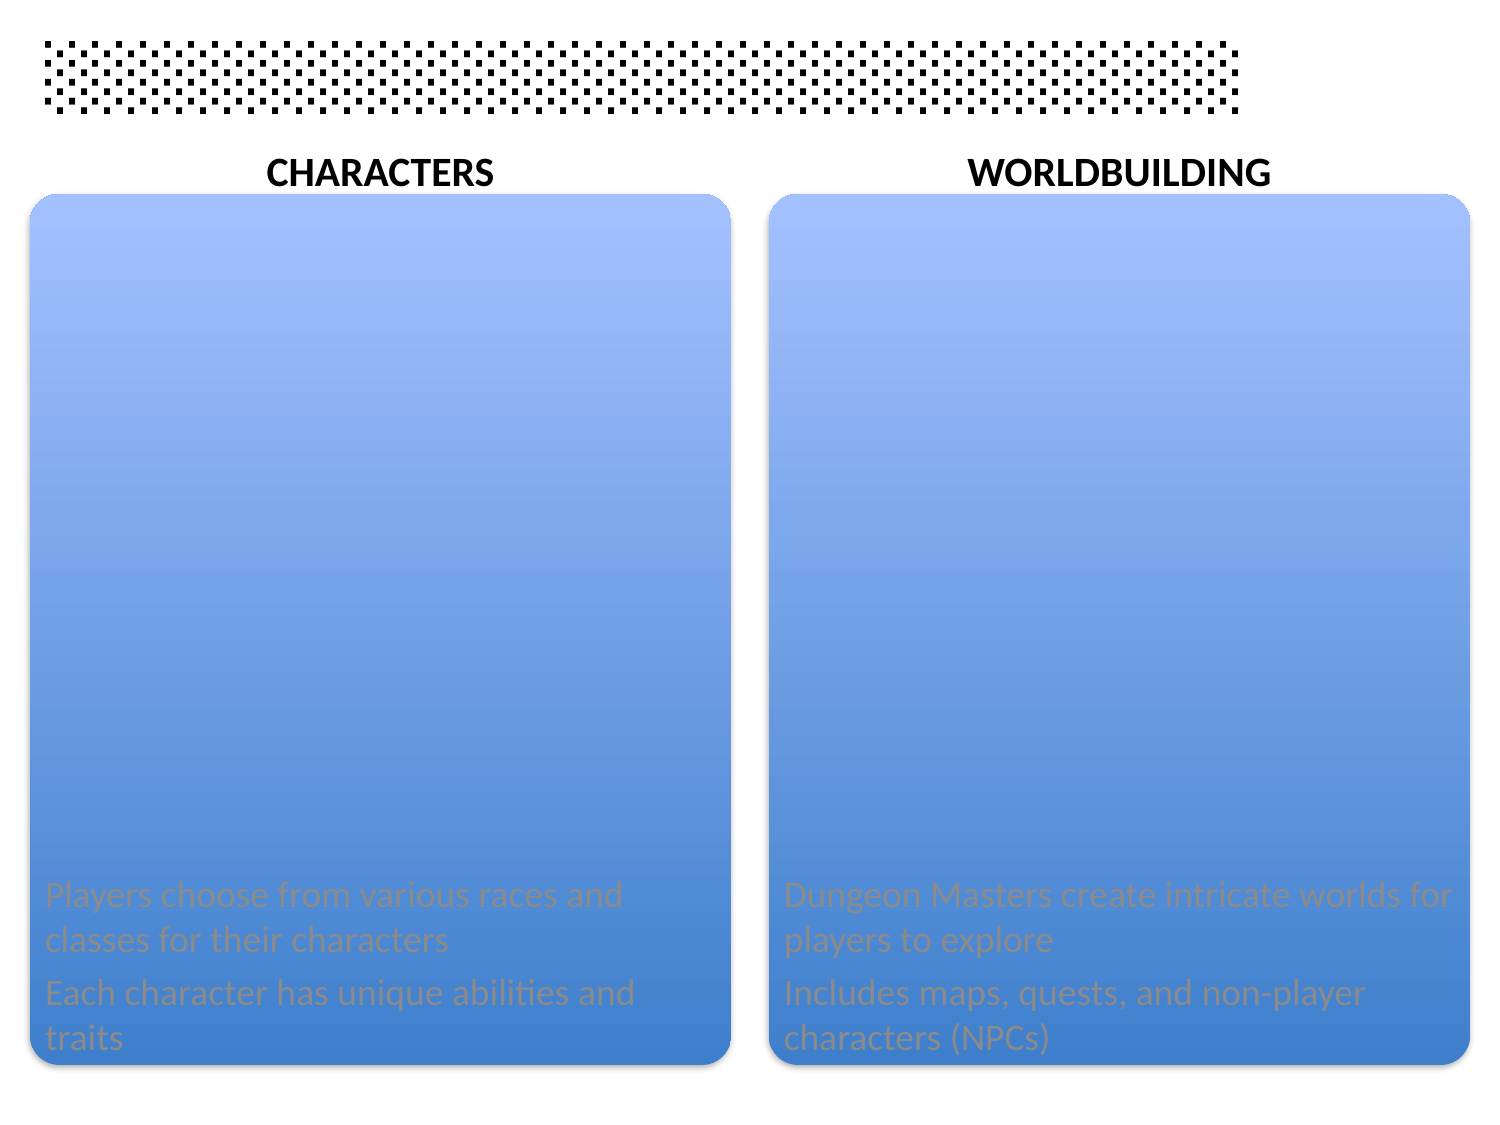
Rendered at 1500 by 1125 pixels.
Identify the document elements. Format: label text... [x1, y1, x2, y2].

list Players choose from various races and classes for their characters Each character has unique abilities and traits [30, 195, 732, 1065]
list Dungeon Masters create intricate worlds for players to explore Includes maps, quests, and non-player characters (NPCs) [768, 194, 1471, 1065]
title ░░░░░░░░░░░░░░░░░░░░░░░░░ [30, 29, 1470, 93]
title Characters [30, 137, 732, 195]
title Worldbuilding [768, 137, 1471, 194]
